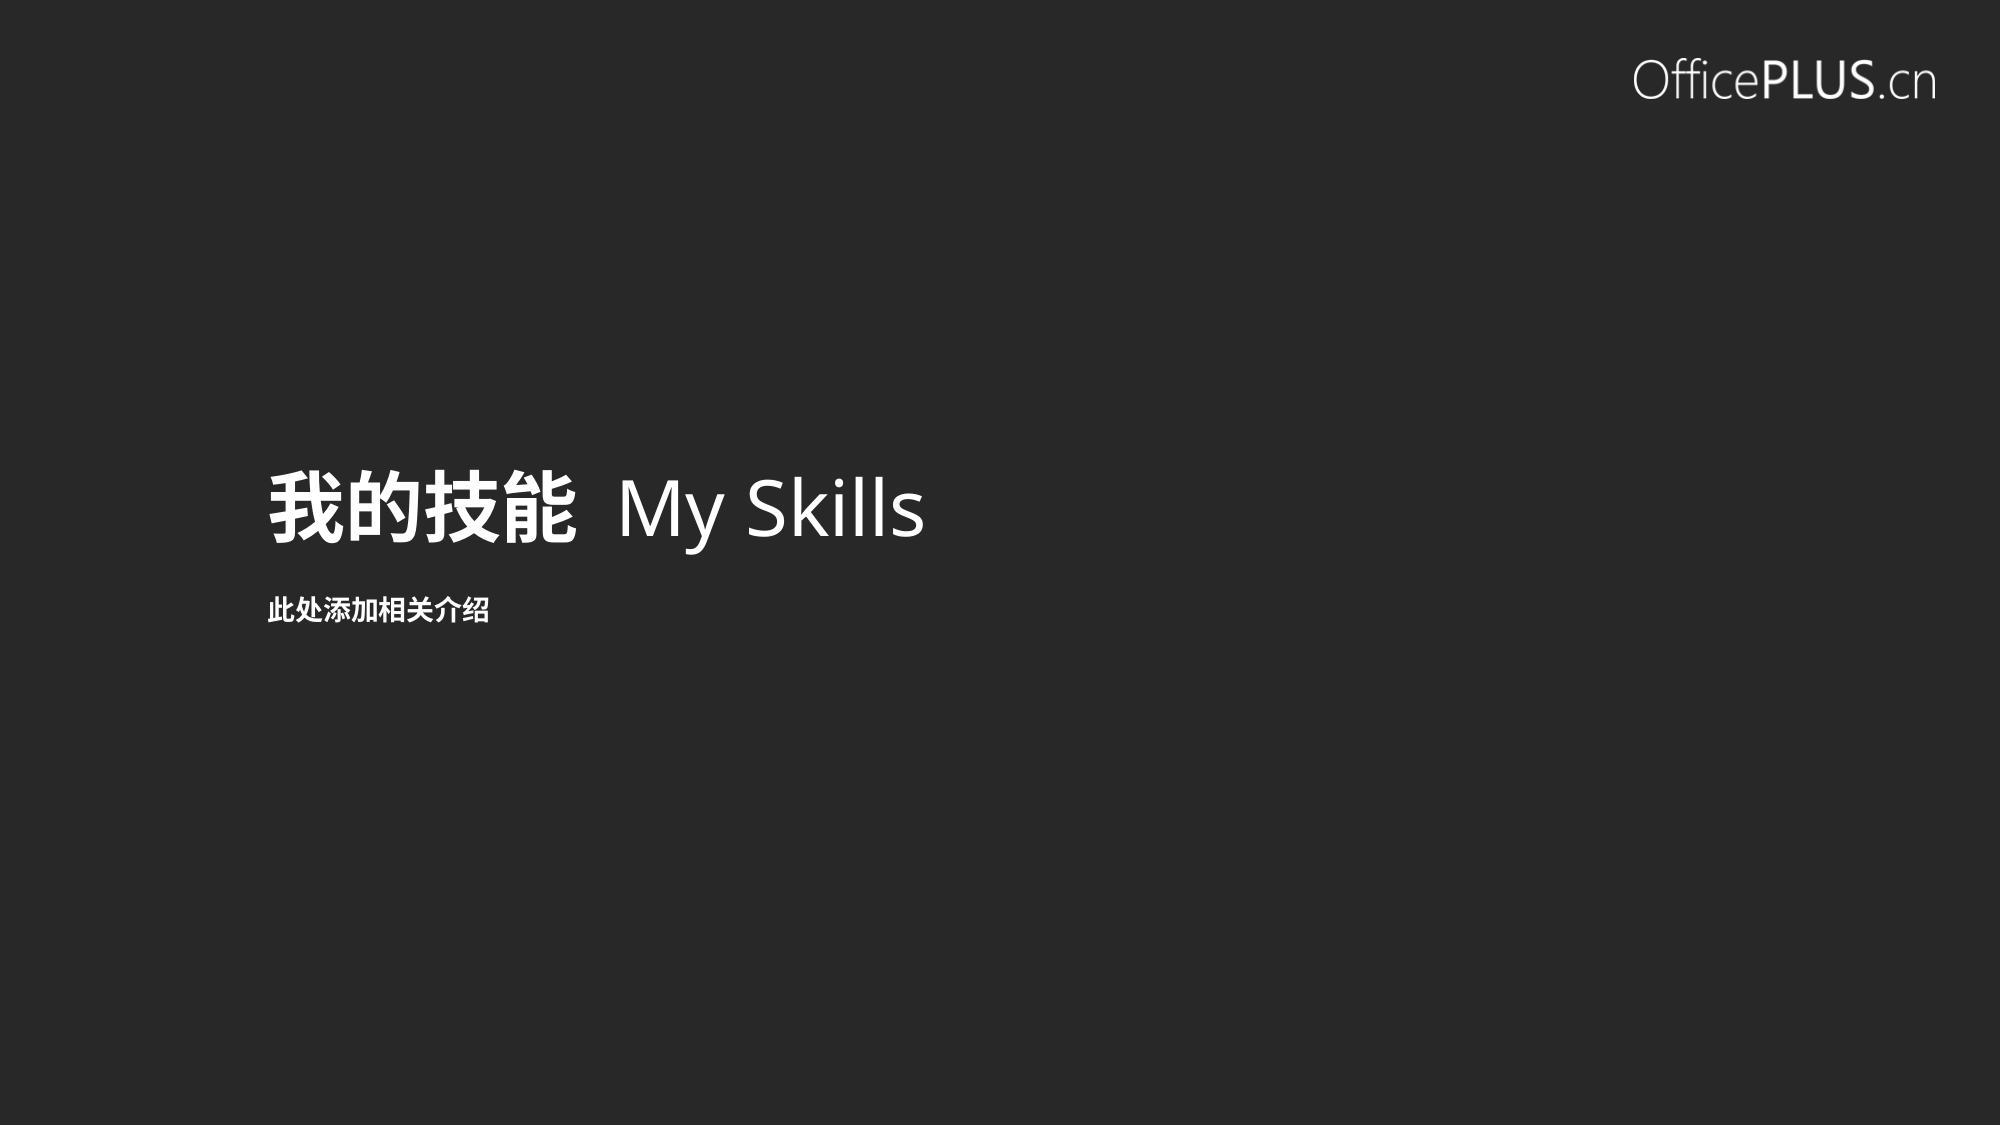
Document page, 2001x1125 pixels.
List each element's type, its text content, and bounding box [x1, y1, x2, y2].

text_box 我的技能 My Skills [253, 451, 1320, 560]
picture [1634, 58, 1936, 99]
text_box 此处添加相关介绍 [253, 579, 965, 634]
